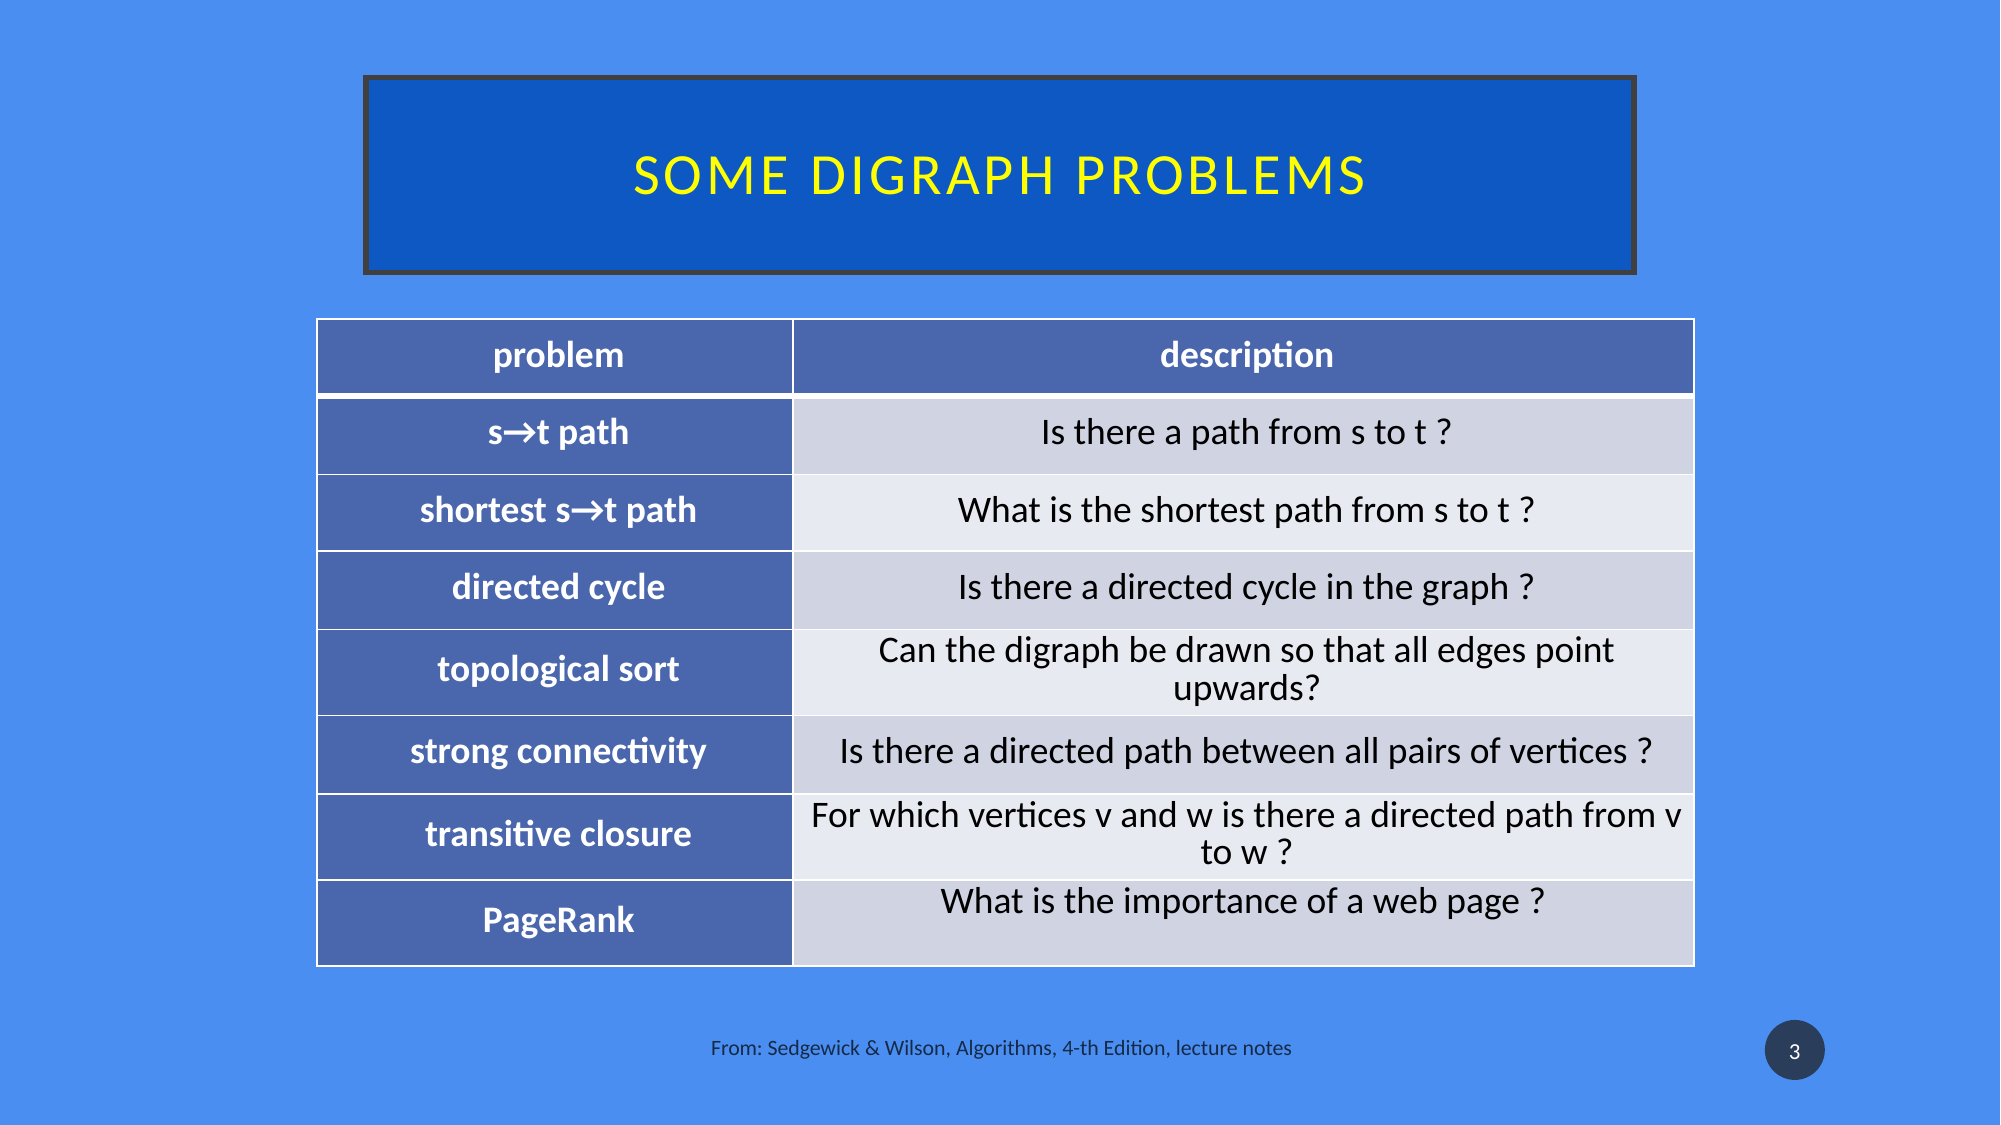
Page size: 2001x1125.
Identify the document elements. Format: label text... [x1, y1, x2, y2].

table_cell Is there a path from s to t ? [794, 399, 1693, 474]
footer From: Sedgewick & Wilson, Algorithms, 4-th Edition, lecture notes [696, 1020, 1362, 1073]
table_cell shortest s→t path [318, 475, 792, 550]
table_cell What is the importance of a web page ? [794, 881, 1693, 965]
table_cell PageRank [318, 881, 792, 965]
table_header description [794, 320, 1693, 393]
table_cell What is the shortest path from s to t ? [794, 475, 1693, 550]
table_cell strong connectivity [318, 716, 792, 793]
table_cell topological sort [318, 630, 792, 715]
table_cell transitive closure [318, 795, 792, 879]
title Some digraph problems [363, 75, 1637, 275]
table_cell Is there a directed path between all pairs of vertices ? [794, 716, 1693, 793]
slide_number 3 [1764, 1019, 1825, 1080]
table_cell For which vertices v and w is there a directed path from v to w ? [794, 795, 1693, 879]
table_header problem [318, 320, 792, 393]
table_cell Can the digraph be drawn so that all edges point upwards? [794, 630, 1693, 715]
table_cell Is there a directed cycle in the graph ? [794, 552, 1693, 629]
table_cell directed cycle [318, 552, 792, 629]
table_cell s→t path [318, 399, 792, 474]
